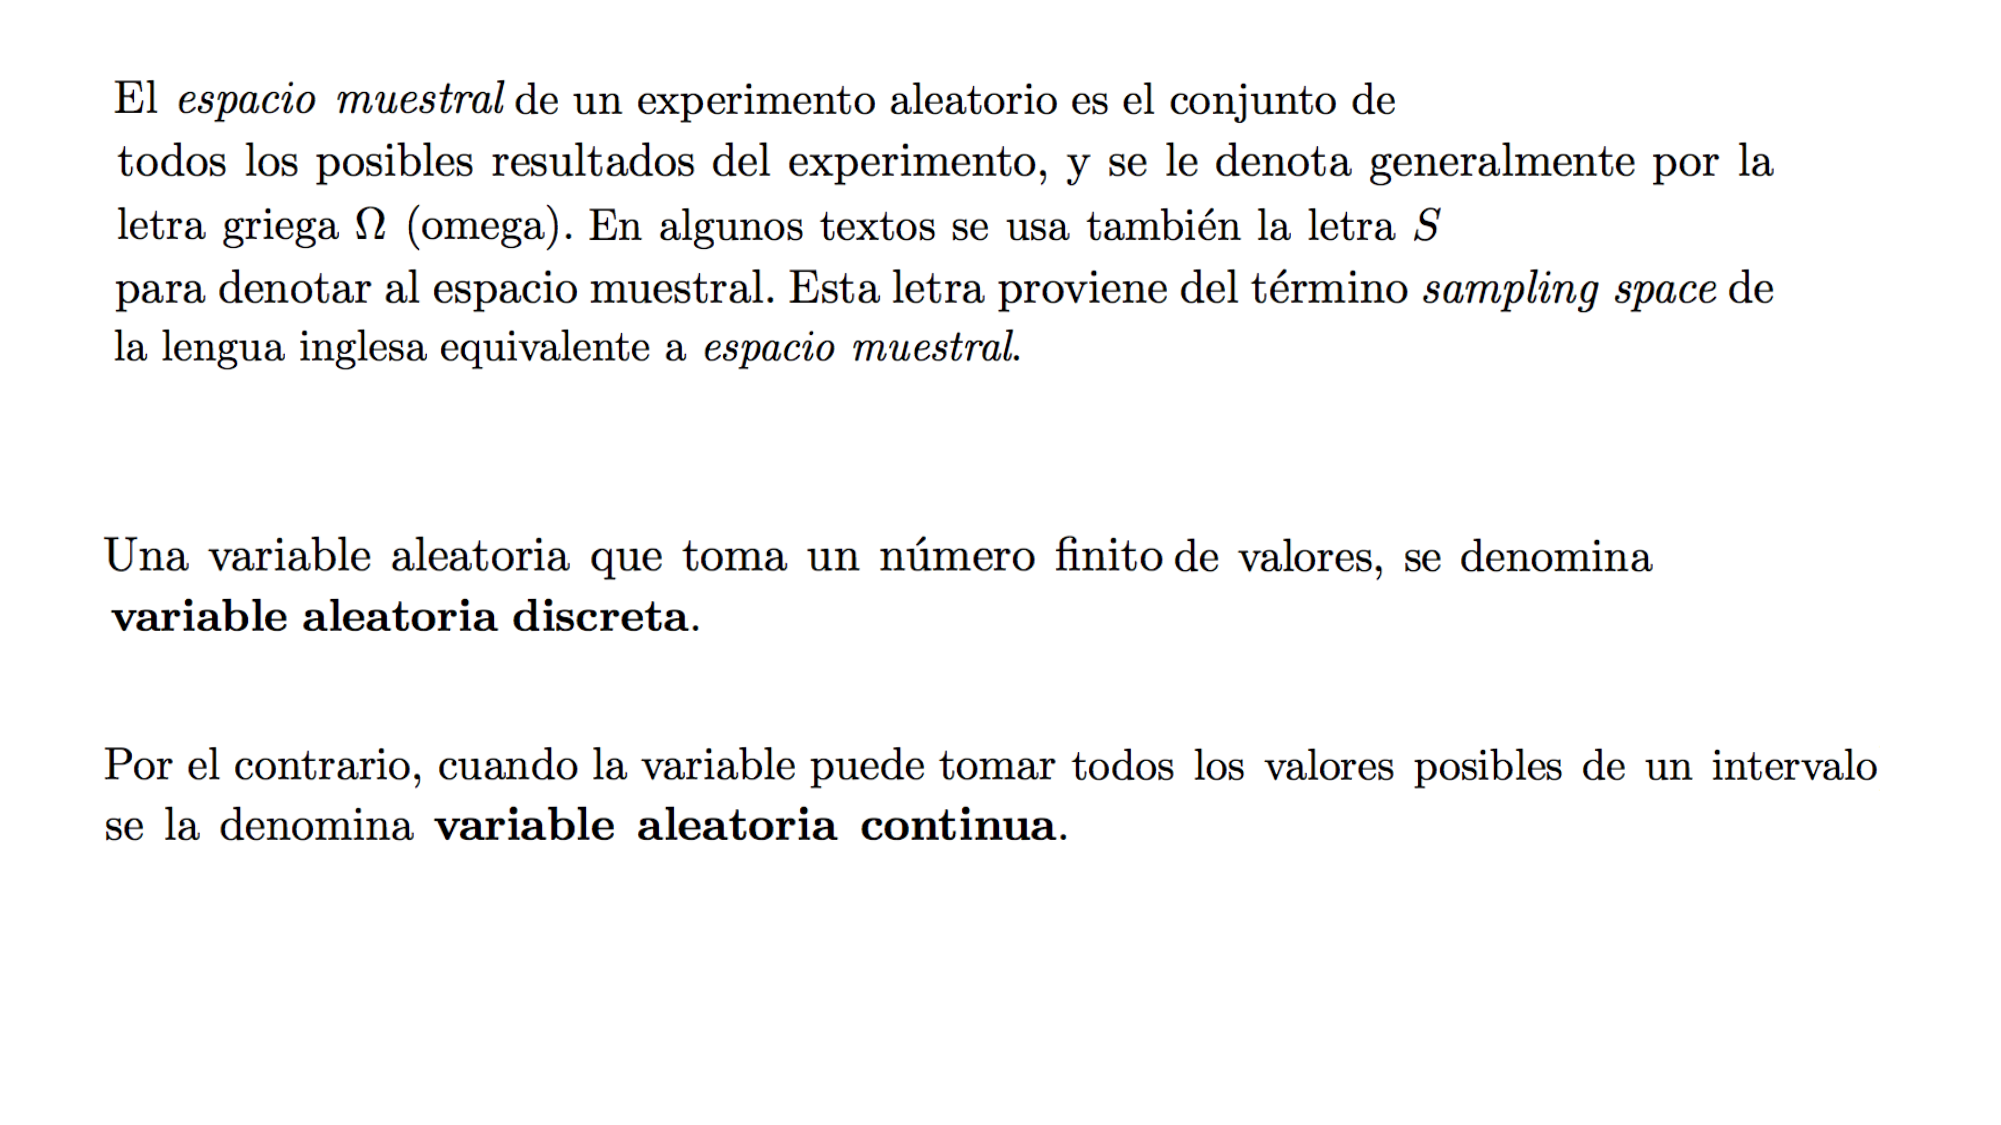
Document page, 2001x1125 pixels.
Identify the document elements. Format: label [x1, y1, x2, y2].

picture [98, 737, 1060, 792]
picture [98, 526, 1166, 648]
picture [98, 801, 1072, 853]
picture [1167, 533, 1655, 584]
picture [106, 266, 1786, 376]
picture [109, 71, 1783, 257]
picture [1066, 741, 1880, 792]
